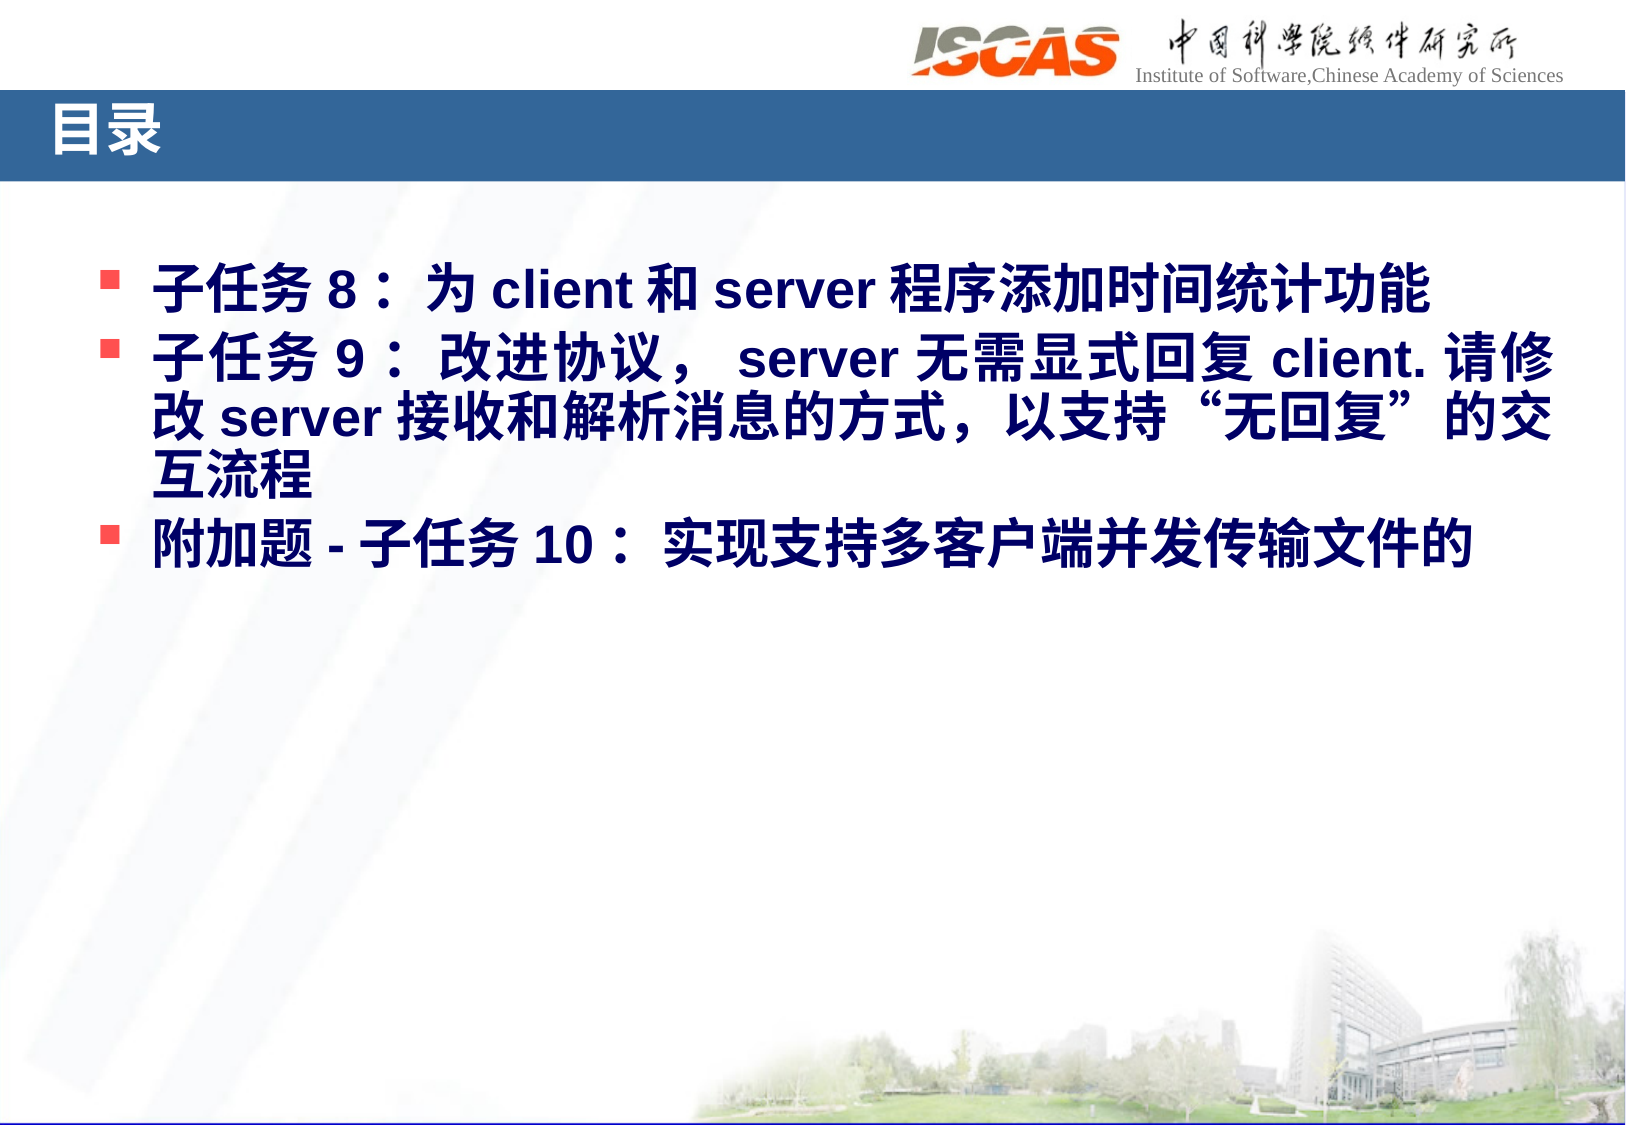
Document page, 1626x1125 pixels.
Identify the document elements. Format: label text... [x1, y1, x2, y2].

list 子任务8：为client和server程序添加时间统计功能 子任务9：改进协议，server无需显式回复client.请修改server接收和解析消息的方式，以支持“无回复”的交互流程 附加题-子任务10：实现支持多客户端并发传输文件的 [80, 254, 1570, 1125]
picture [0, 92, 1626, 1125]
picture [907, 18, 1132, 87]
title 目录 [0, 90, 1625, 182]
picture [1166, 15, 1519, 71]
